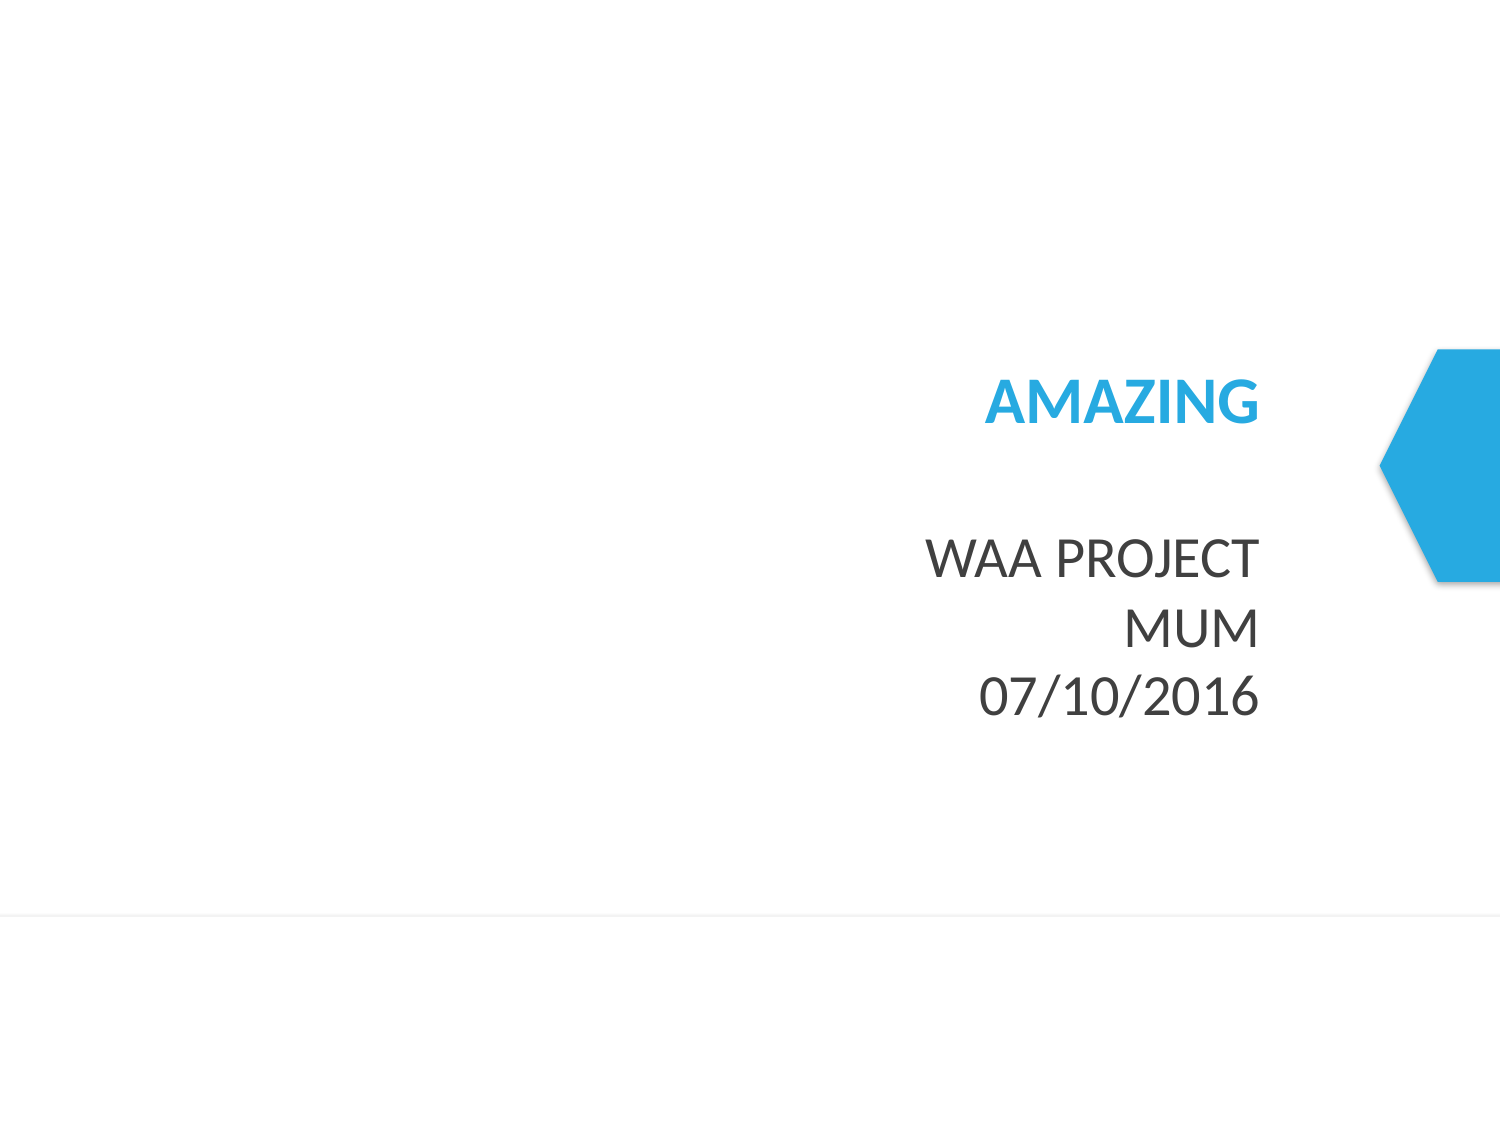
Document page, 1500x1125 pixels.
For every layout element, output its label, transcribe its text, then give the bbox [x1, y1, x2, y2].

title Amazing [360, 349, 1275, 438]
list 07/10/2016 [360, 649, 1275, 758]
list waa project [360, 511, 1275, 581]
list mum [360, 581, 1275, 649]
